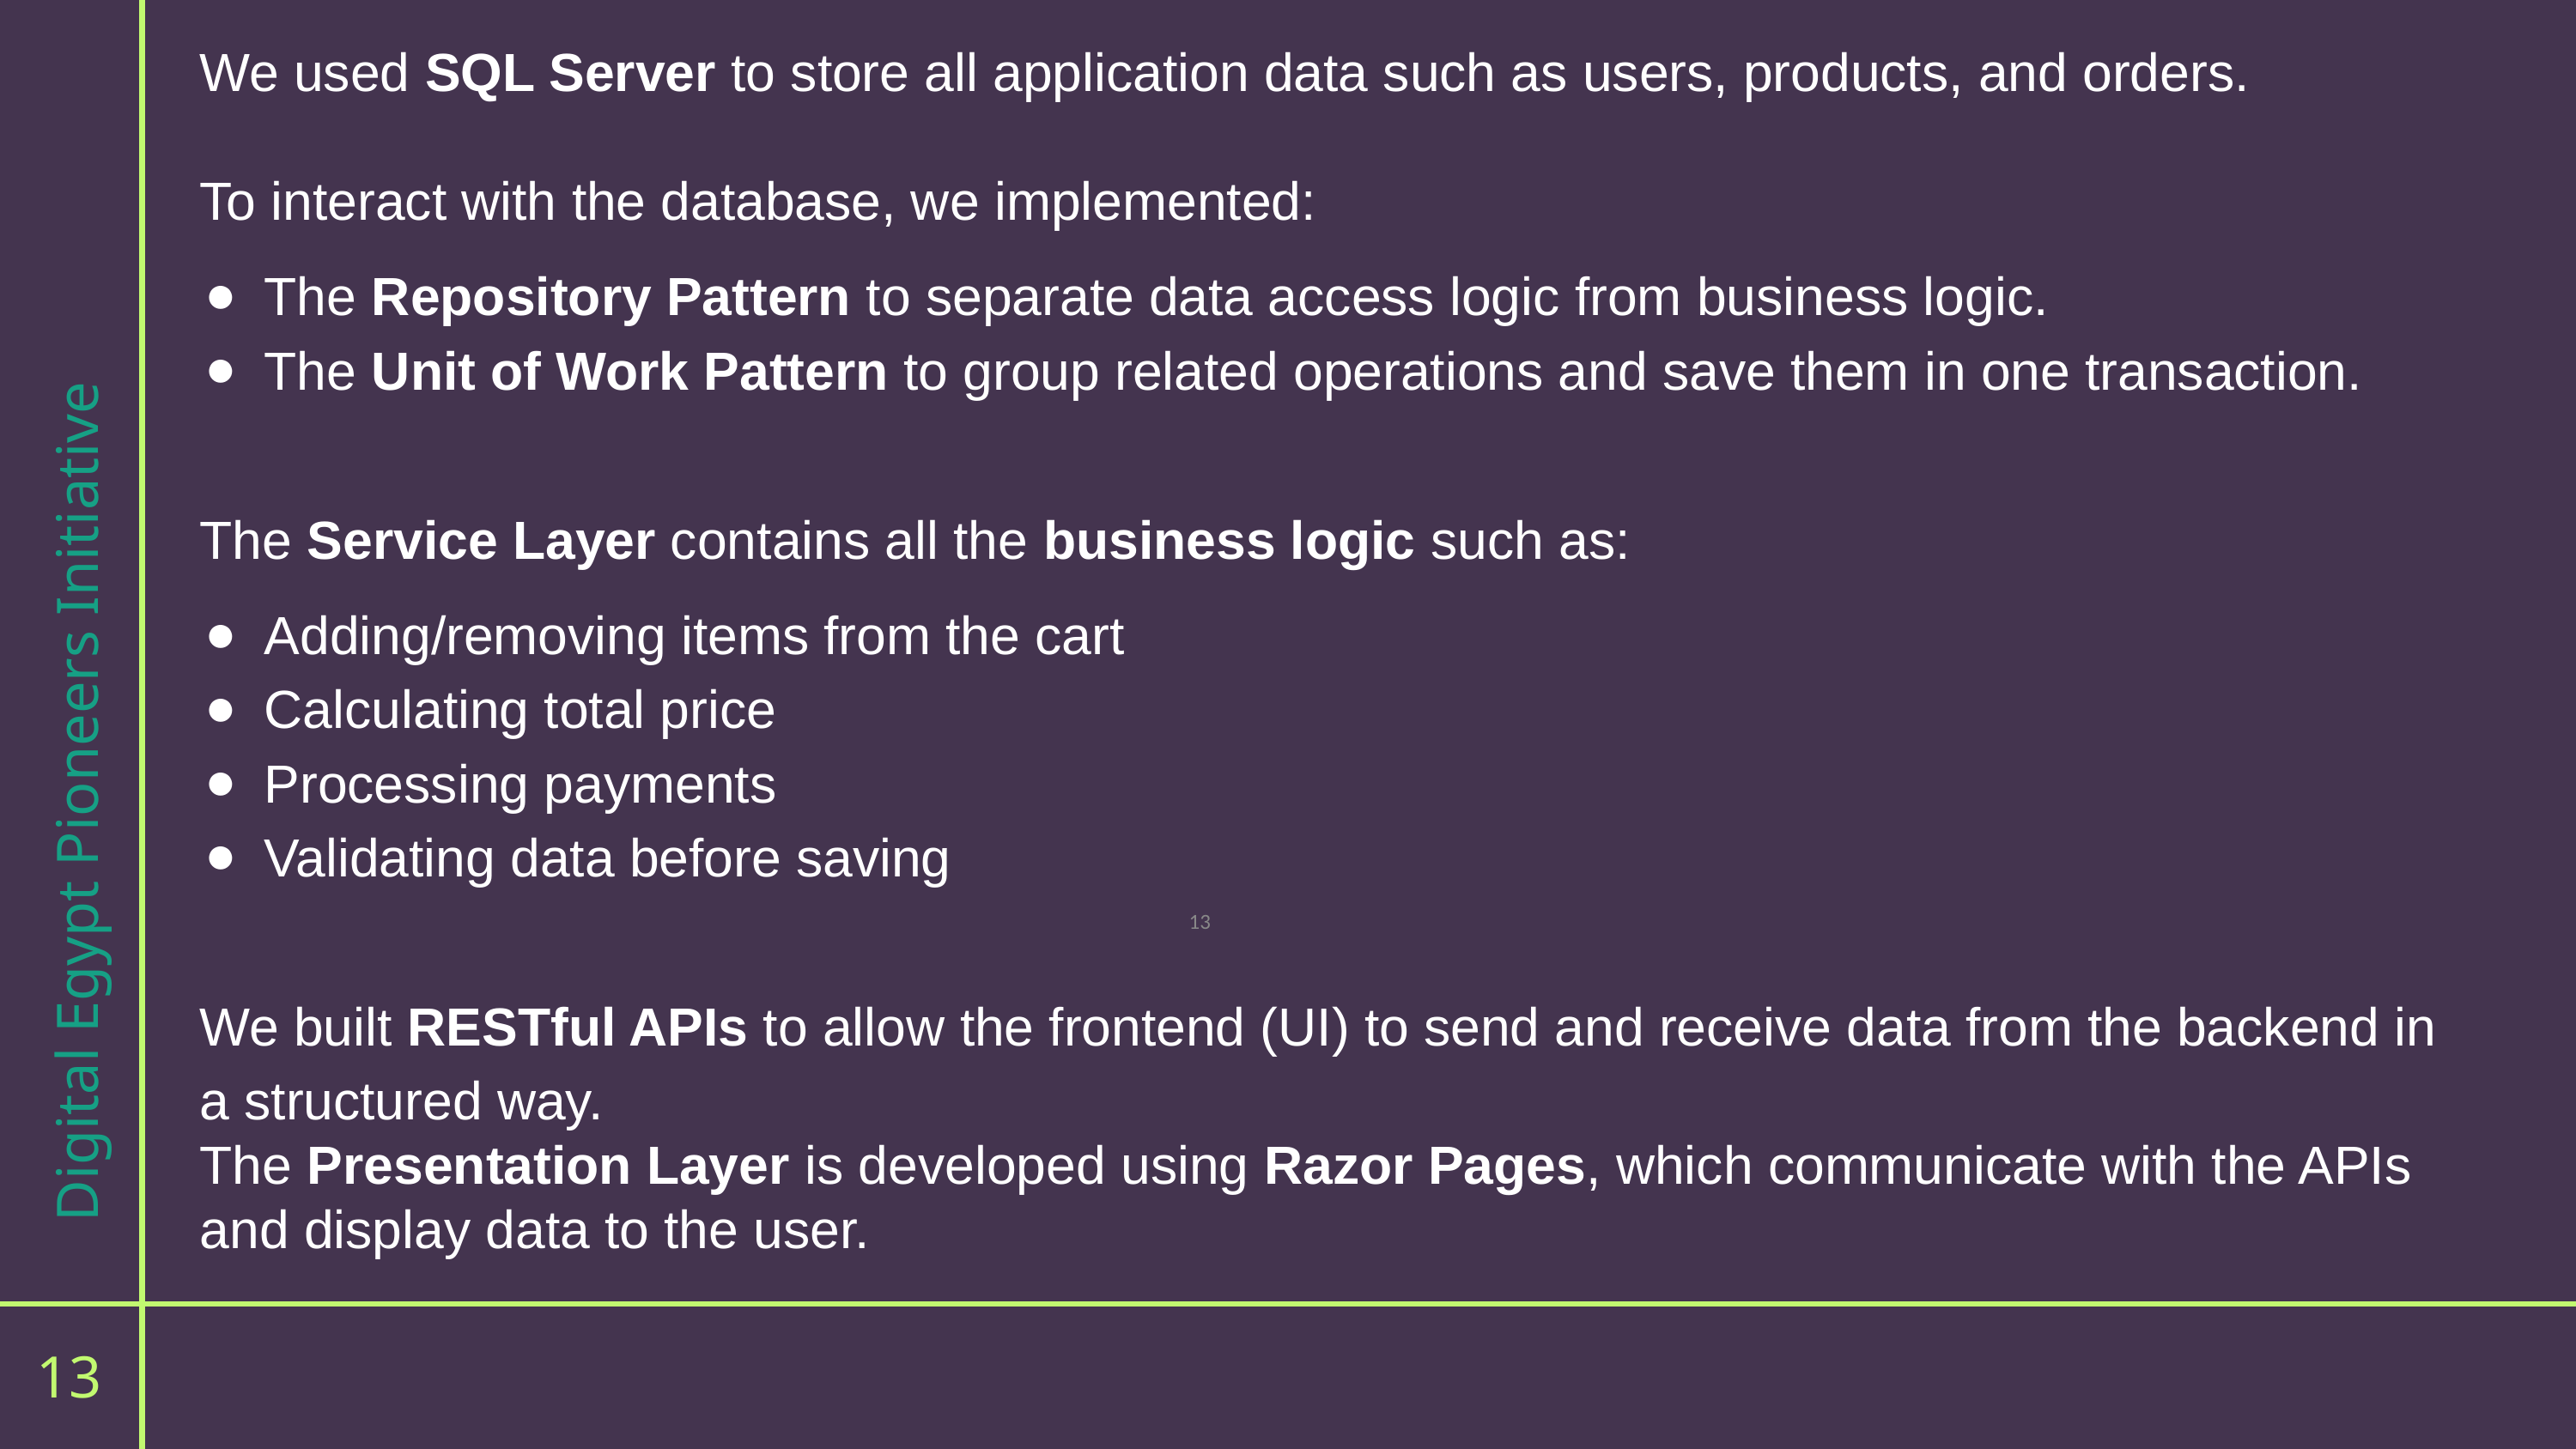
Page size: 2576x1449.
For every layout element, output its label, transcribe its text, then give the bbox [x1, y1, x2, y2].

text_box Digital Egypt Pioneers Initiative [40, 360, 110, 1222]
text_box We used SQL Server to store all application data such as users, products, and orders. To interact with the database, we implemented: The Repository Pattern to separate data access logic from business logic. The Unit of Work Pattern to group related operations and save them in one transaction. The Service Layer contains all the business logic such as: Adding/removing items from the cart Calculating total price Processing payments Validating data before saving We built RESTful APIs to allow the frontend (UI) to send and receive data from the backend in a structured way. The Presentation Layer is developed using Razor Pages, which communicate with the APIs and display data to the user. [186, 25, 2482, 1272]
slide_number ‹#› [922, 894, 1224, 947]
text_box 13 [0, 1353, 138, 1409]
